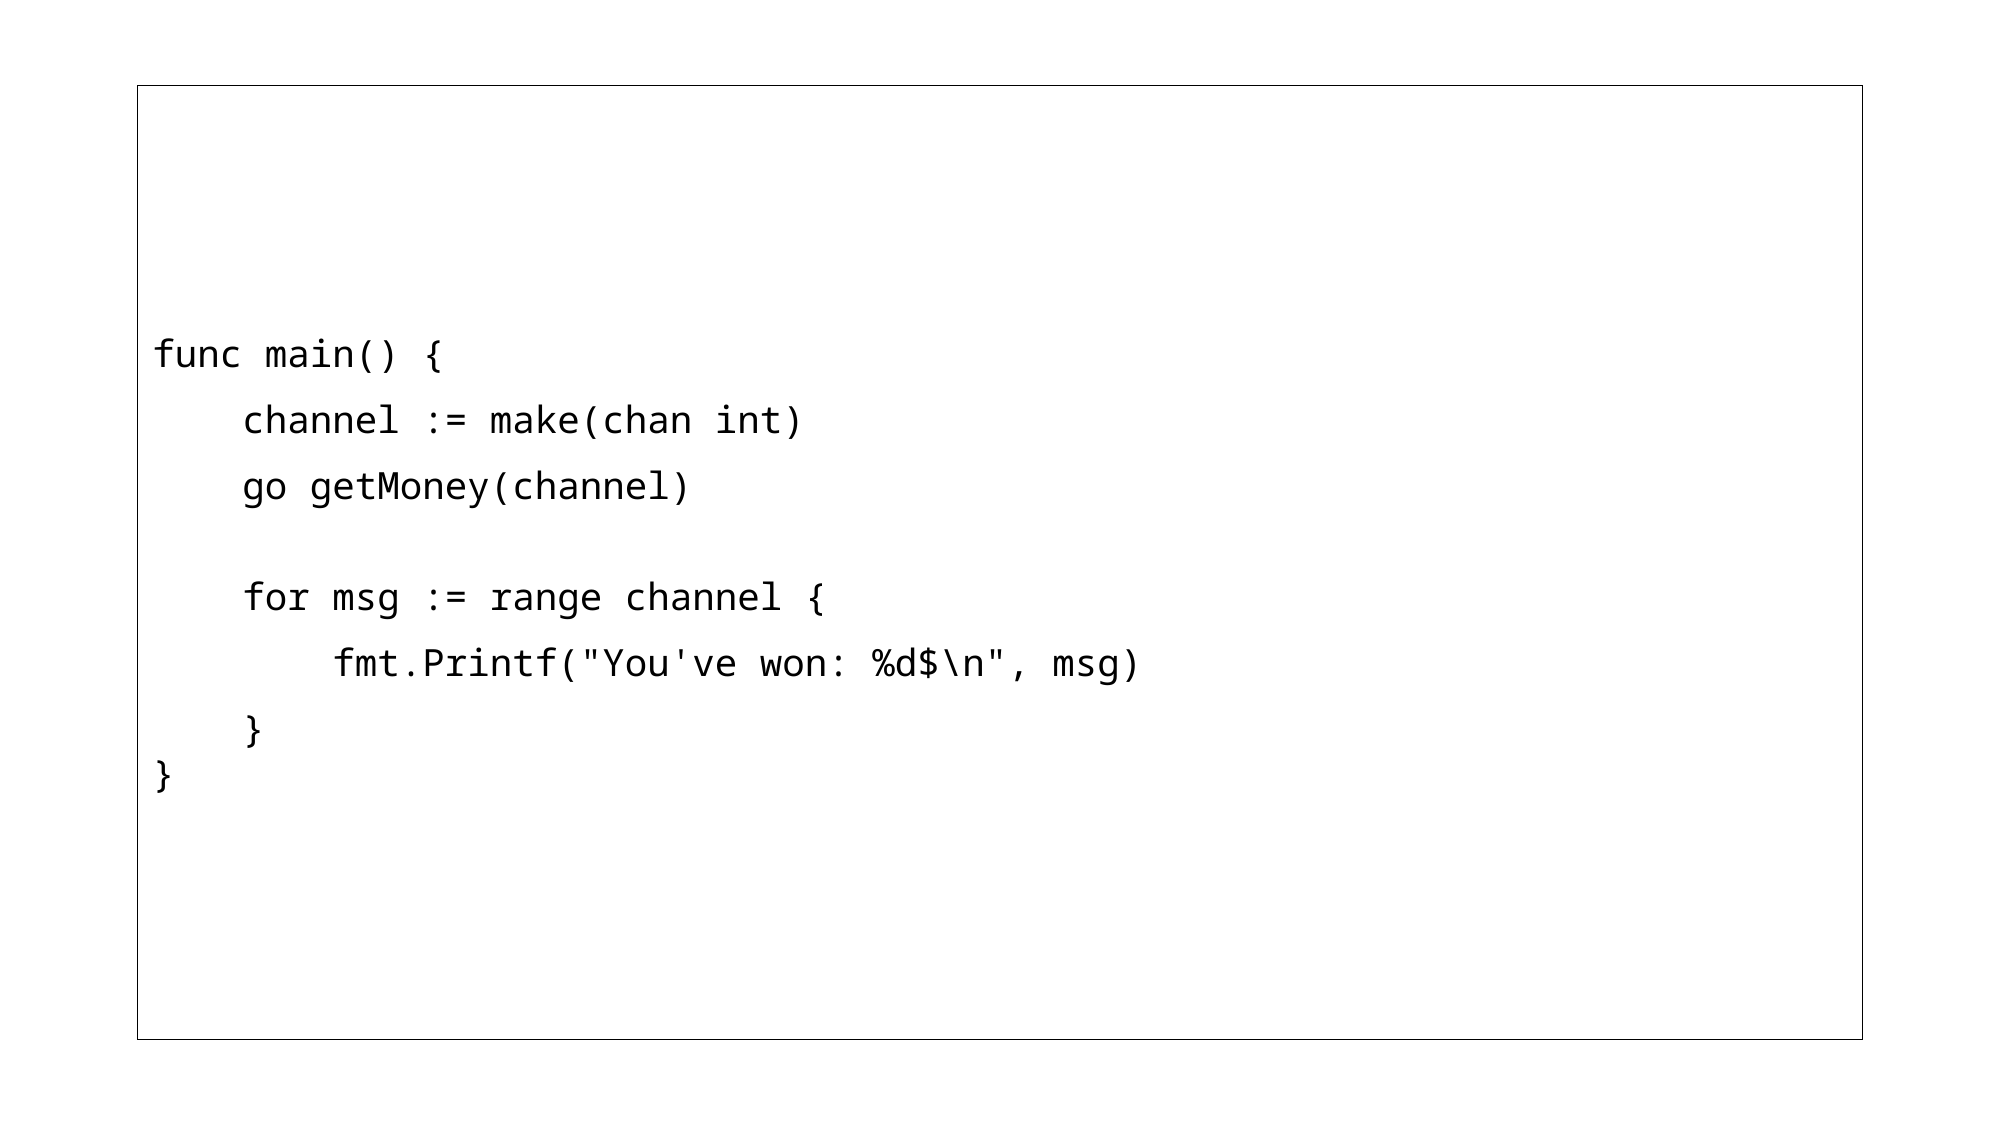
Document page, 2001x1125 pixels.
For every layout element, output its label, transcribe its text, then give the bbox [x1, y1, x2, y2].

list func main() { channel := make(chan int) go getMoney(channel) for msg := range channel { fmt.Printf("You've won: %d$\n", msg) } } [137, 85, 1863, 1040]
